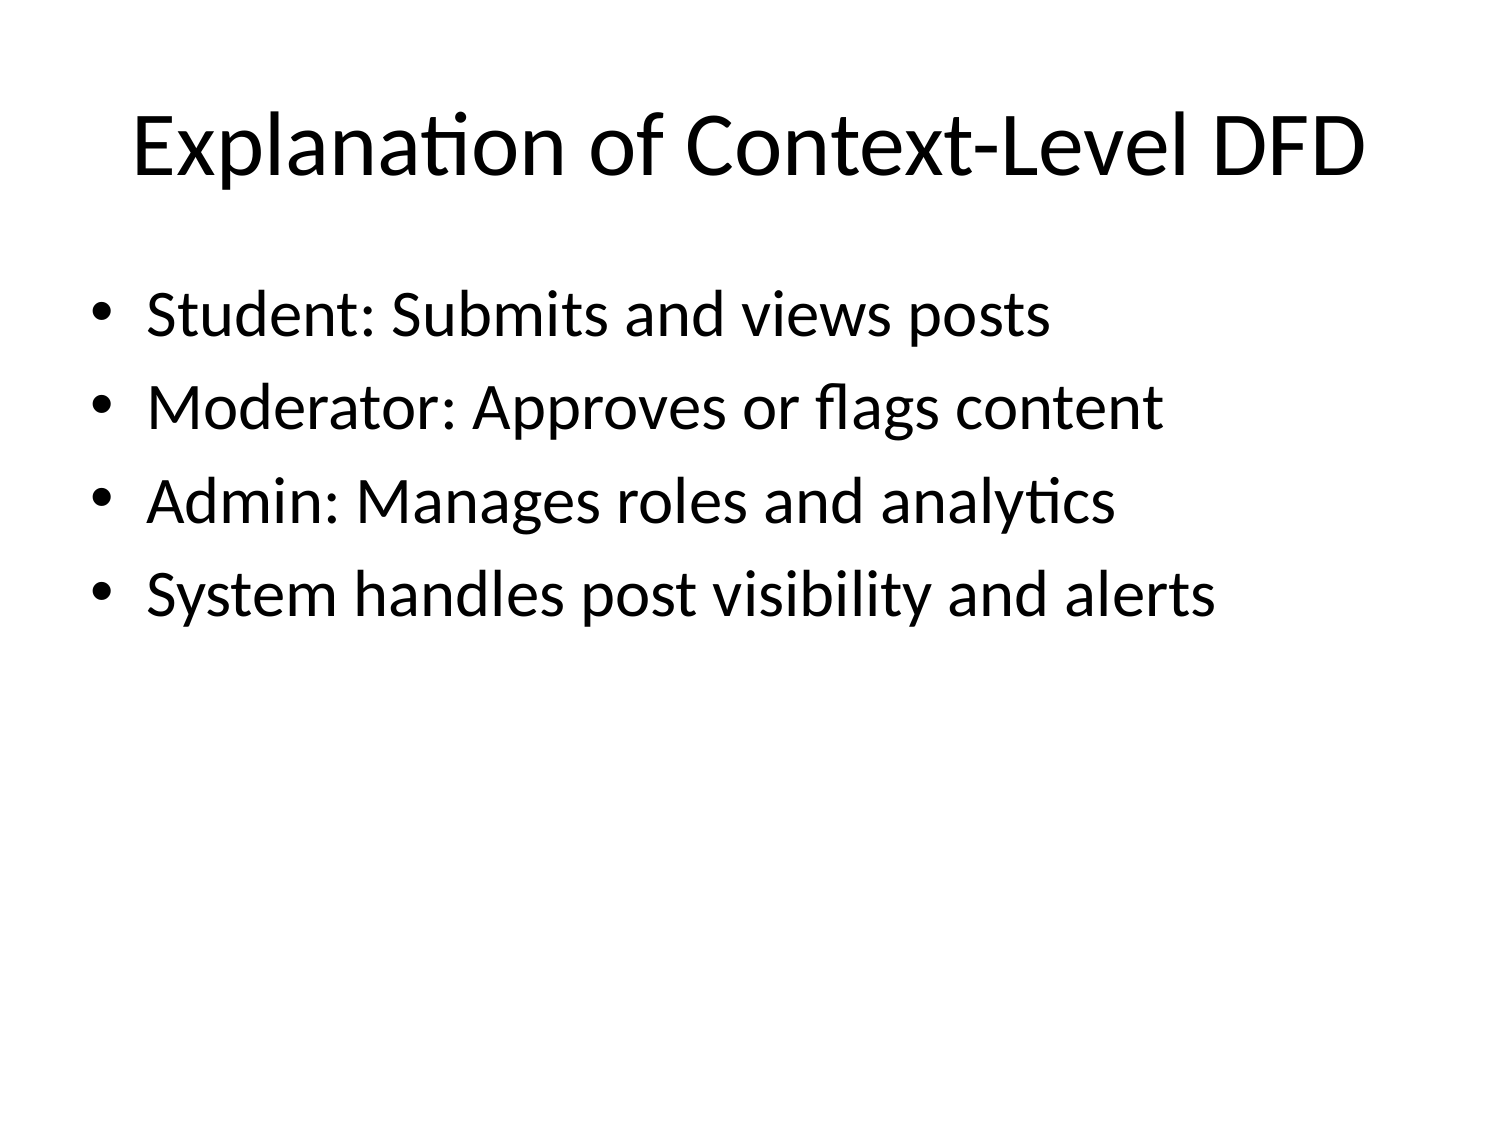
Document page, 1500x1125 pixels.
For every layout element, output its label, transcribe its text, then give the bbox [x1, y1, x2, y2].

title Explanation of Context-Level DFD [75, 45, 1425, 233]
list Student: Submits and views posts Moderator: Approves or flags content Admin: Manages roles and analytics System handles post visibility and alerts [75, 262, 1425, 1005]
